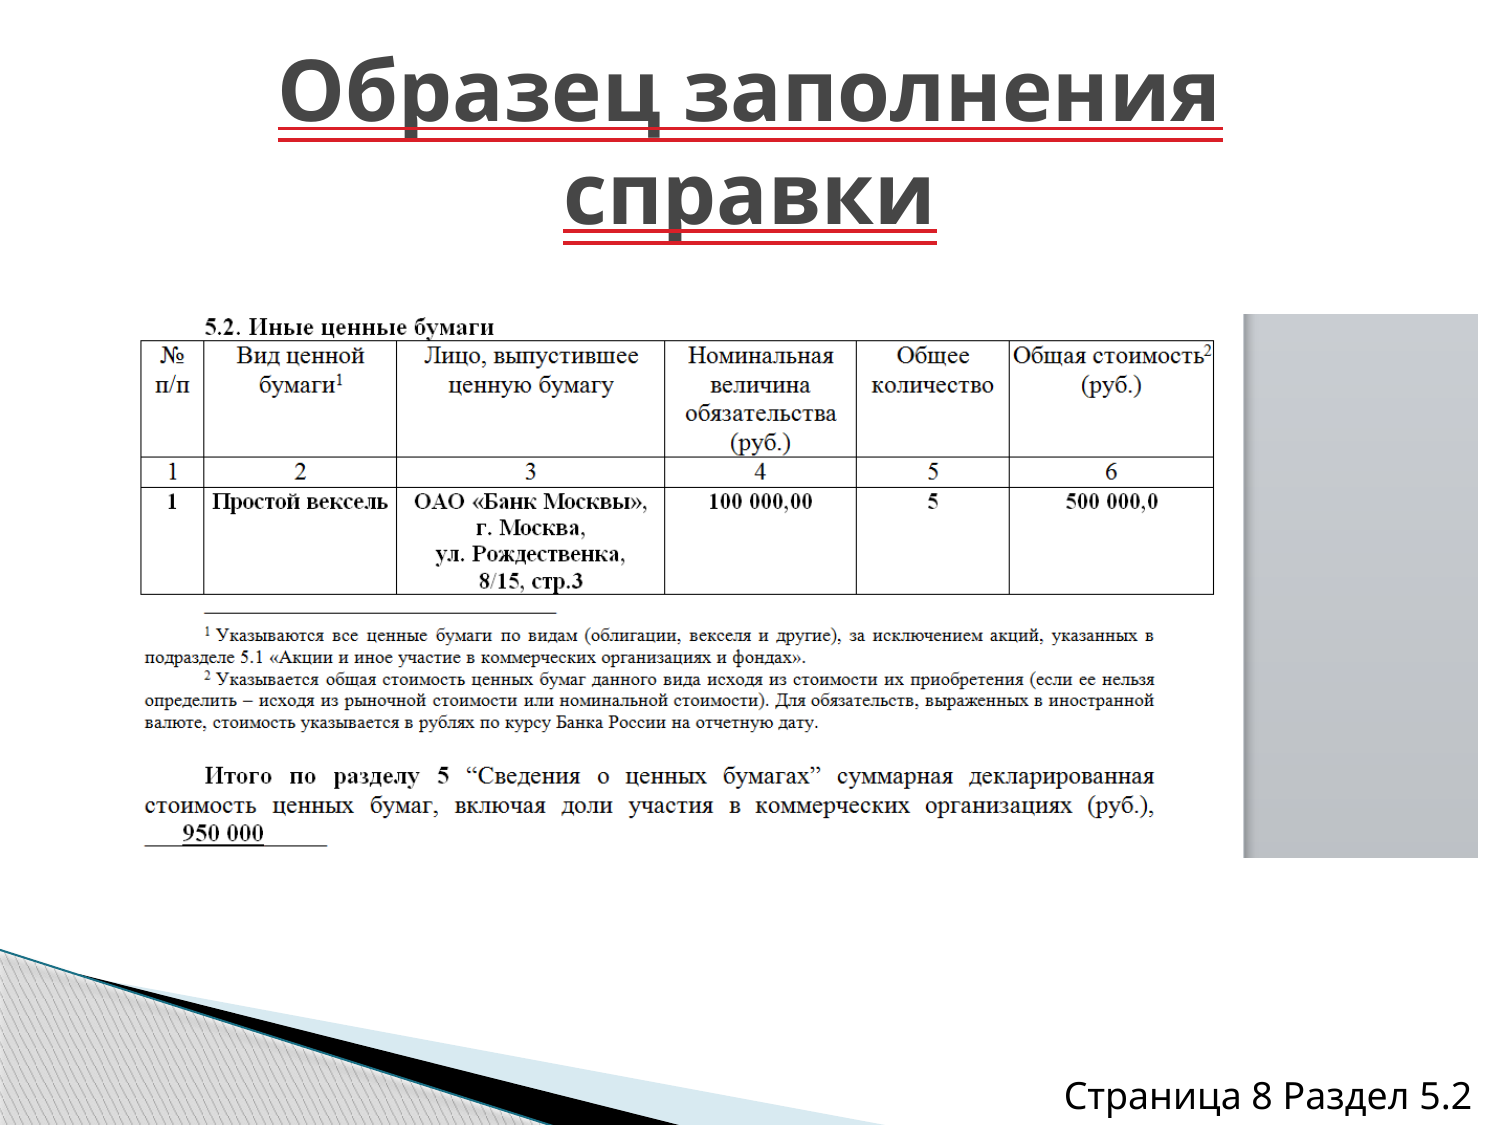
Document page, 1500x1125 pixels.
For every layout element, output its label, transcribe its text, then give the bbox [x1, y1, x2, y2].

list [0, 314, 1479, 859]
text_box Страница 8 Раздел 5.2 [1048, 1064, 1488, 1125]
title Образец заполнения справки [75, 45, 1425, 233]
